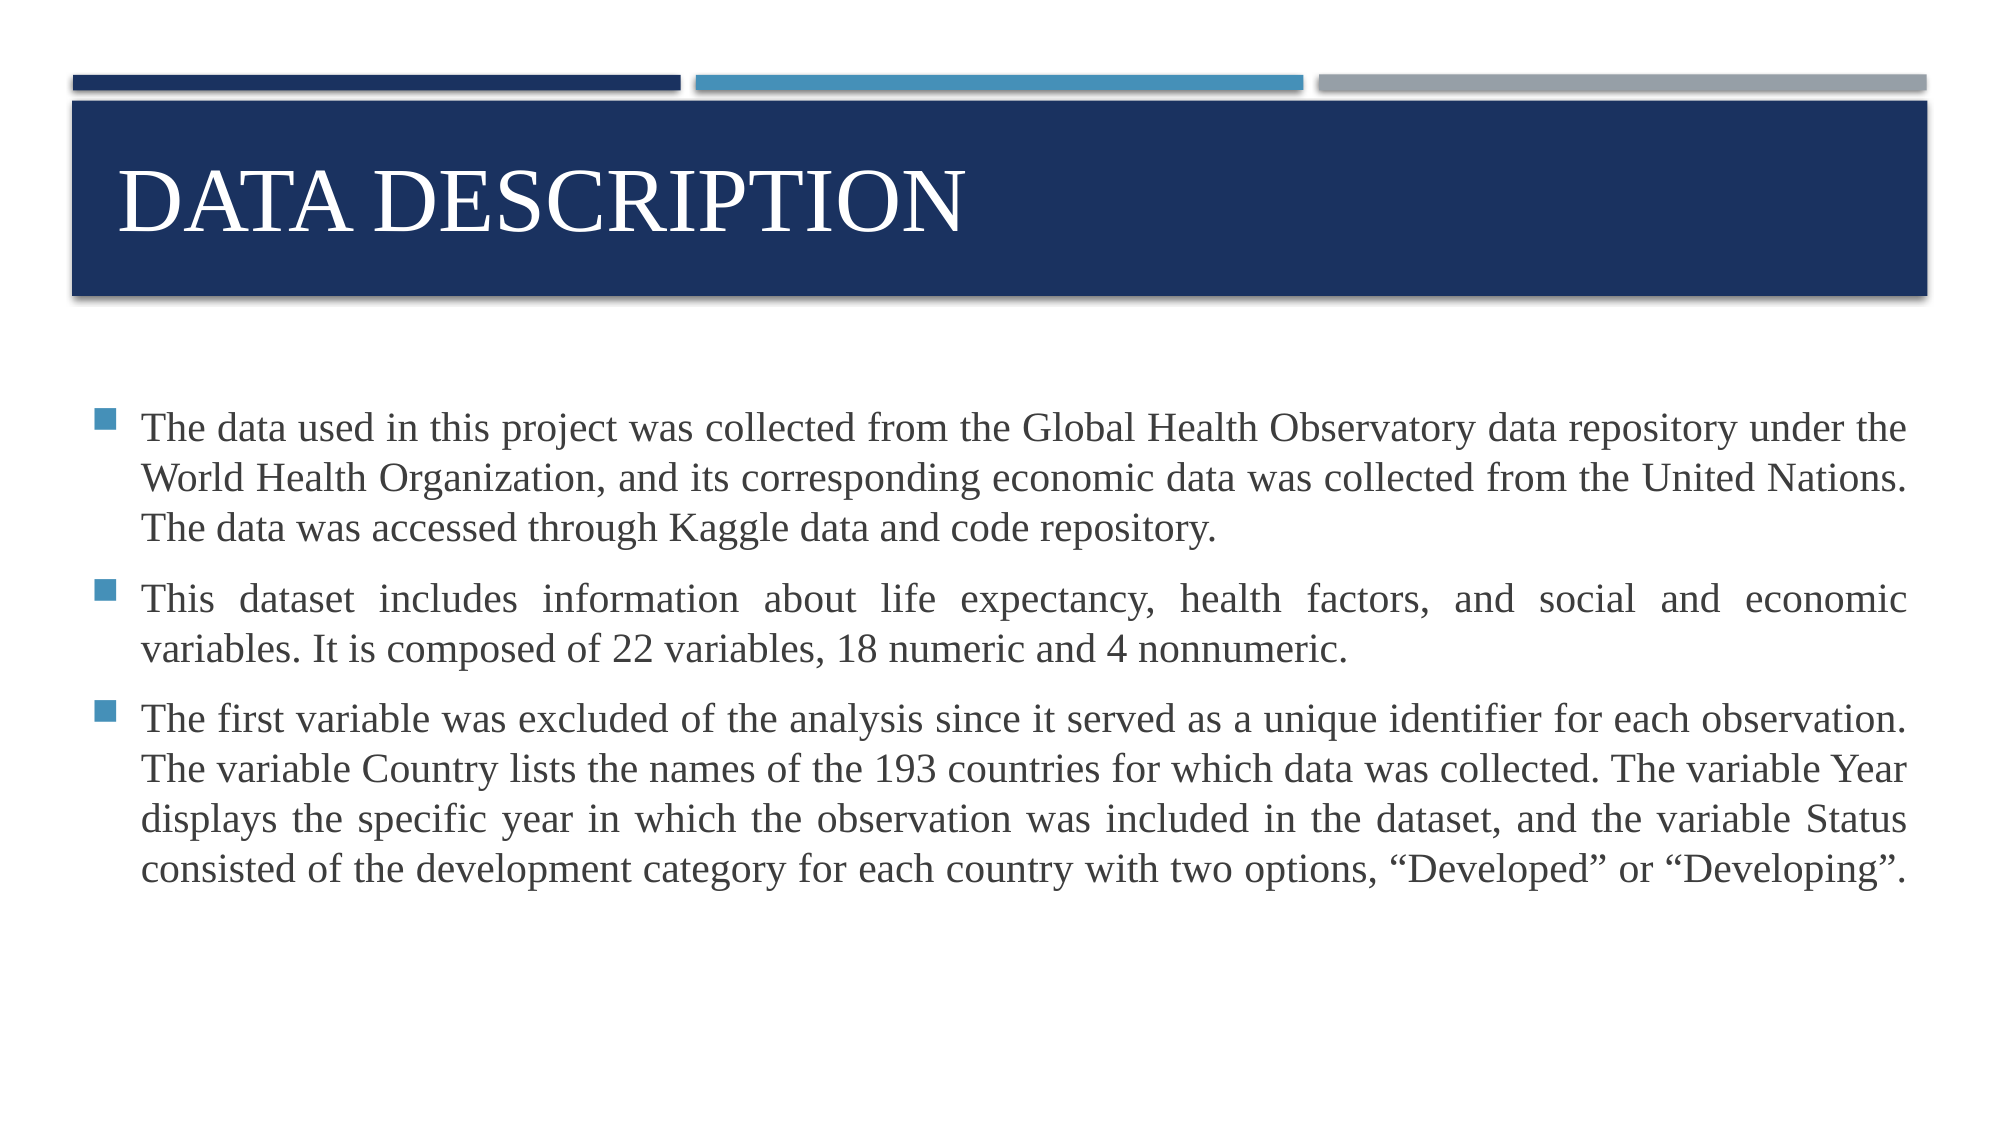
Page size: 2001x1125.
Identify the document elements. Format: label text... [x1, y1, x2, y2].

list [74, 340, 1930, 1038]
text_box The data used in this project was collected from the Global Health Observatory data repository under the World Health Organization, and its corresponding economic data was collected from the United Nations. The data was accessed through Kaggle data and code repository. This dataset includes information about life expectancy, health factors, and social and economic variables. It is composed of 22 variables, 18 numeric and 4 nonnumeric. The first variable was excluded of the analysis since it served as a unique identifier for each observation. The variable Country lists the names of the 193 countries for which data was collected. The variable Year displays the specific year in which the observation was included in the dataset, and the variable Status consisted of the development category for each country with two options, “Developed” or “Developing”. [75, 340, 1925, 1021]
title Data description [102, 73, 1753, 340]
